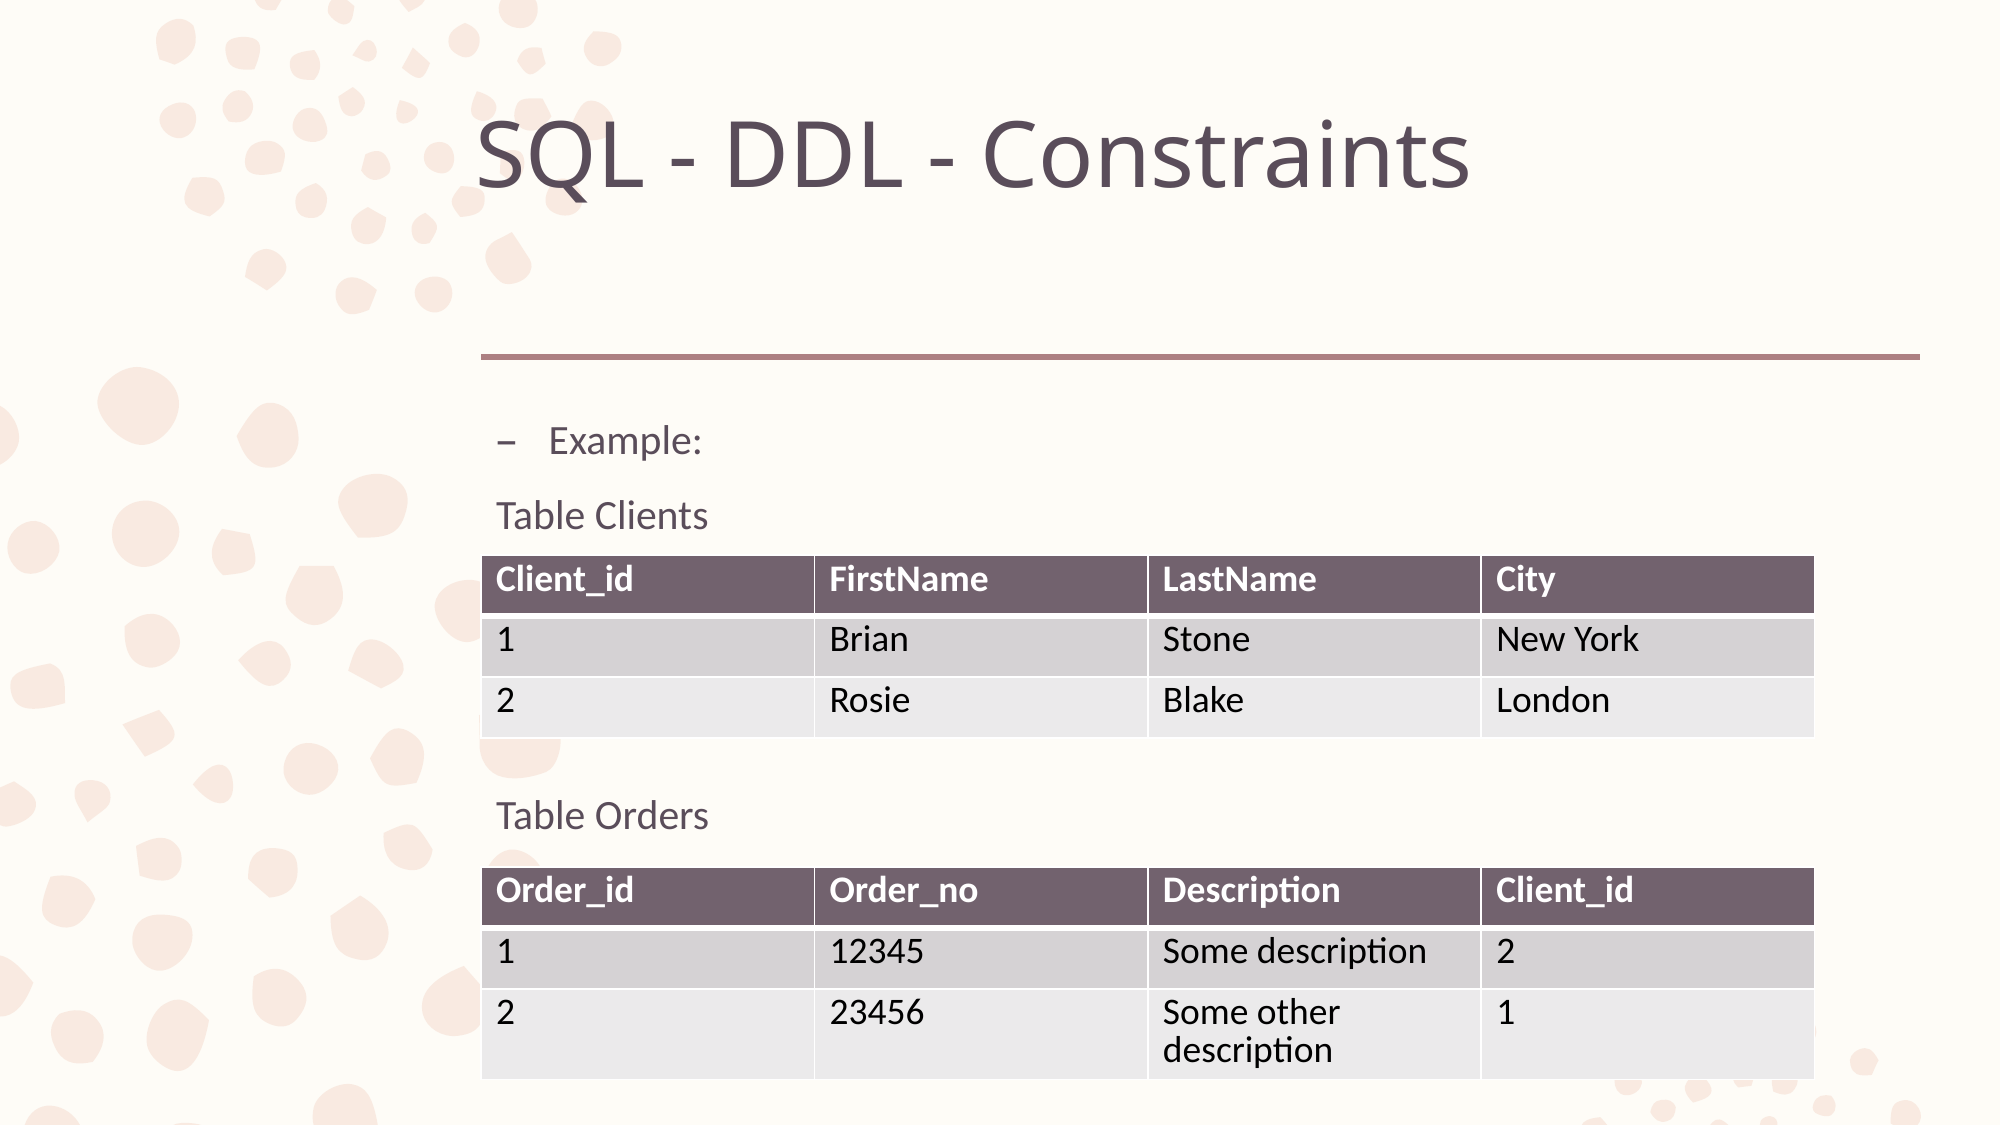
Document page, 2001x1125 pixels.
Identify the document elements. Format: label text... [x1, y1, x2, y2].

table_header LastName [1149, 556, 1480, 613]
table_header FirstName [815, 556, 1147, 613]
table_cell Rosie [815, 678, 1147, 737]
table_cell 2 [482, 678, 814, 737]
table_cell Blake [1149, 678, 1480, 737]
table_cell 1 [1482, 990, 1814, 1079]
table_cell 1 [482, 931, 814, 988]
table_header Description [1149, 868, 1480, 925]
table_cell 12345 [815, 931, 1147, 988]
table_cell 2 [482, 990, 814, 1079]
table_cell Some description [1149, 931, 1480, 988]
title SQL - DDL - Constraints [460, 93, 1920, 350]
table_header Client_id [482, 556, 814, 613]
table_header Order_id [482, 868, 814, 925]
table_header Order_no [815, 868, 1147, 925]
table_cell London [1482, 678, 1814, 737]
table_cell New York [1482, 619, 1814, 676]
table_cell 1 [482, 619, 814, 676]
table_cell Brian [815, 619, 1147, 676]
table_cell 23456 [815, 990, 1147, 1079]
table_header City [1482, 556, 1814, 613]
table_header Client_id [1482, 868, 1814, 925]
table_cell Some other description [1149, 990, 1480, 1079]
table_cell Stone [1149, 619, 1480, 676]
table_cell 2 [1482, 931, 1814, 988]
list Example: Table Clients Table Orders [481, 399, 1920, 999]
